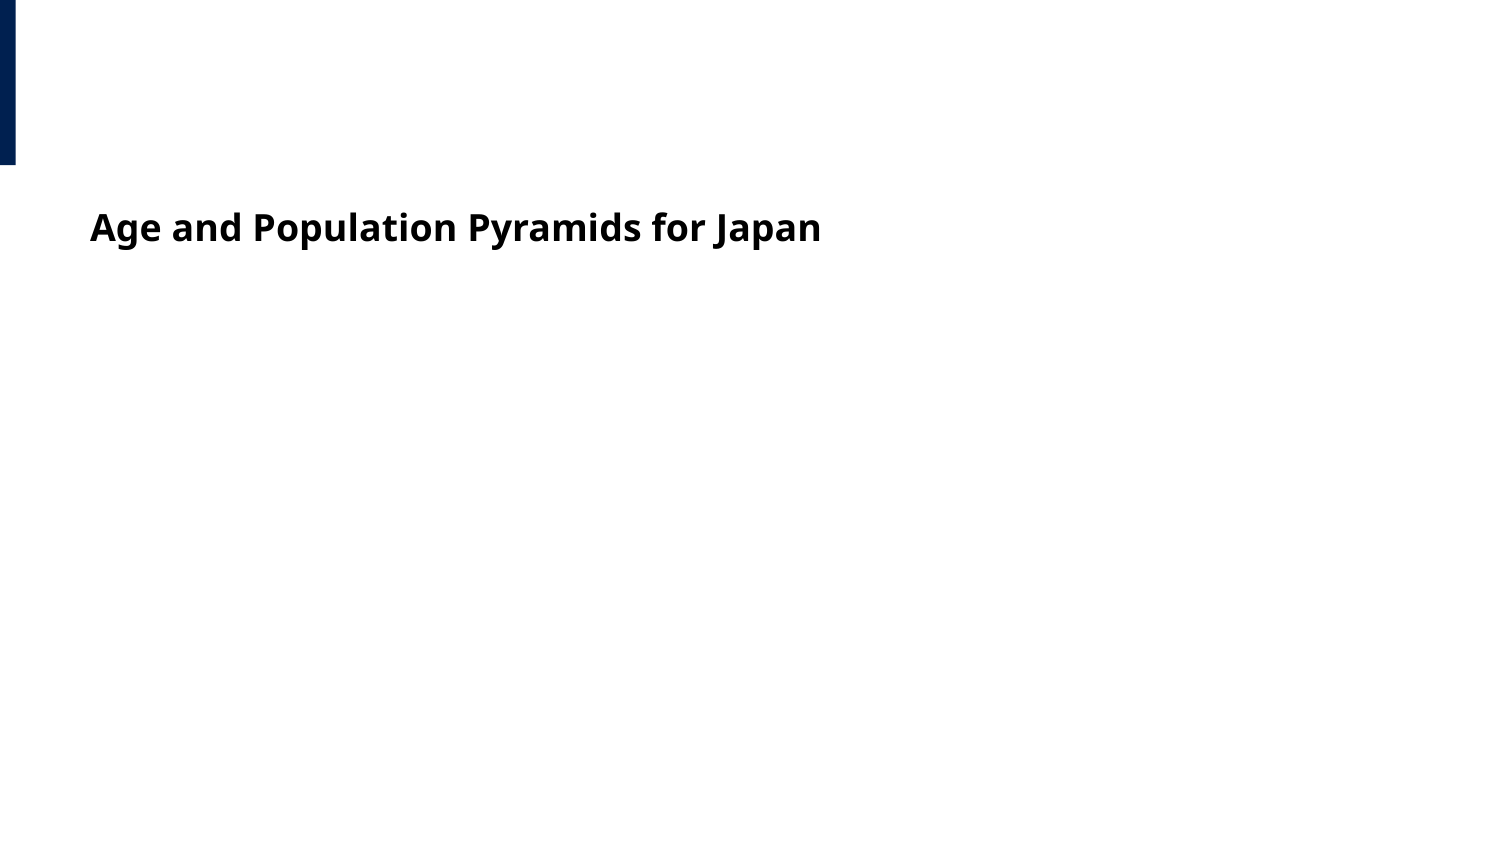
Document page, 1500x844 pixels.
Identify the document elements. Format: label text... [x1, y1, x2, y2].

list Age and Population Pyramids for Japan [75, 196, 1425, 754]
